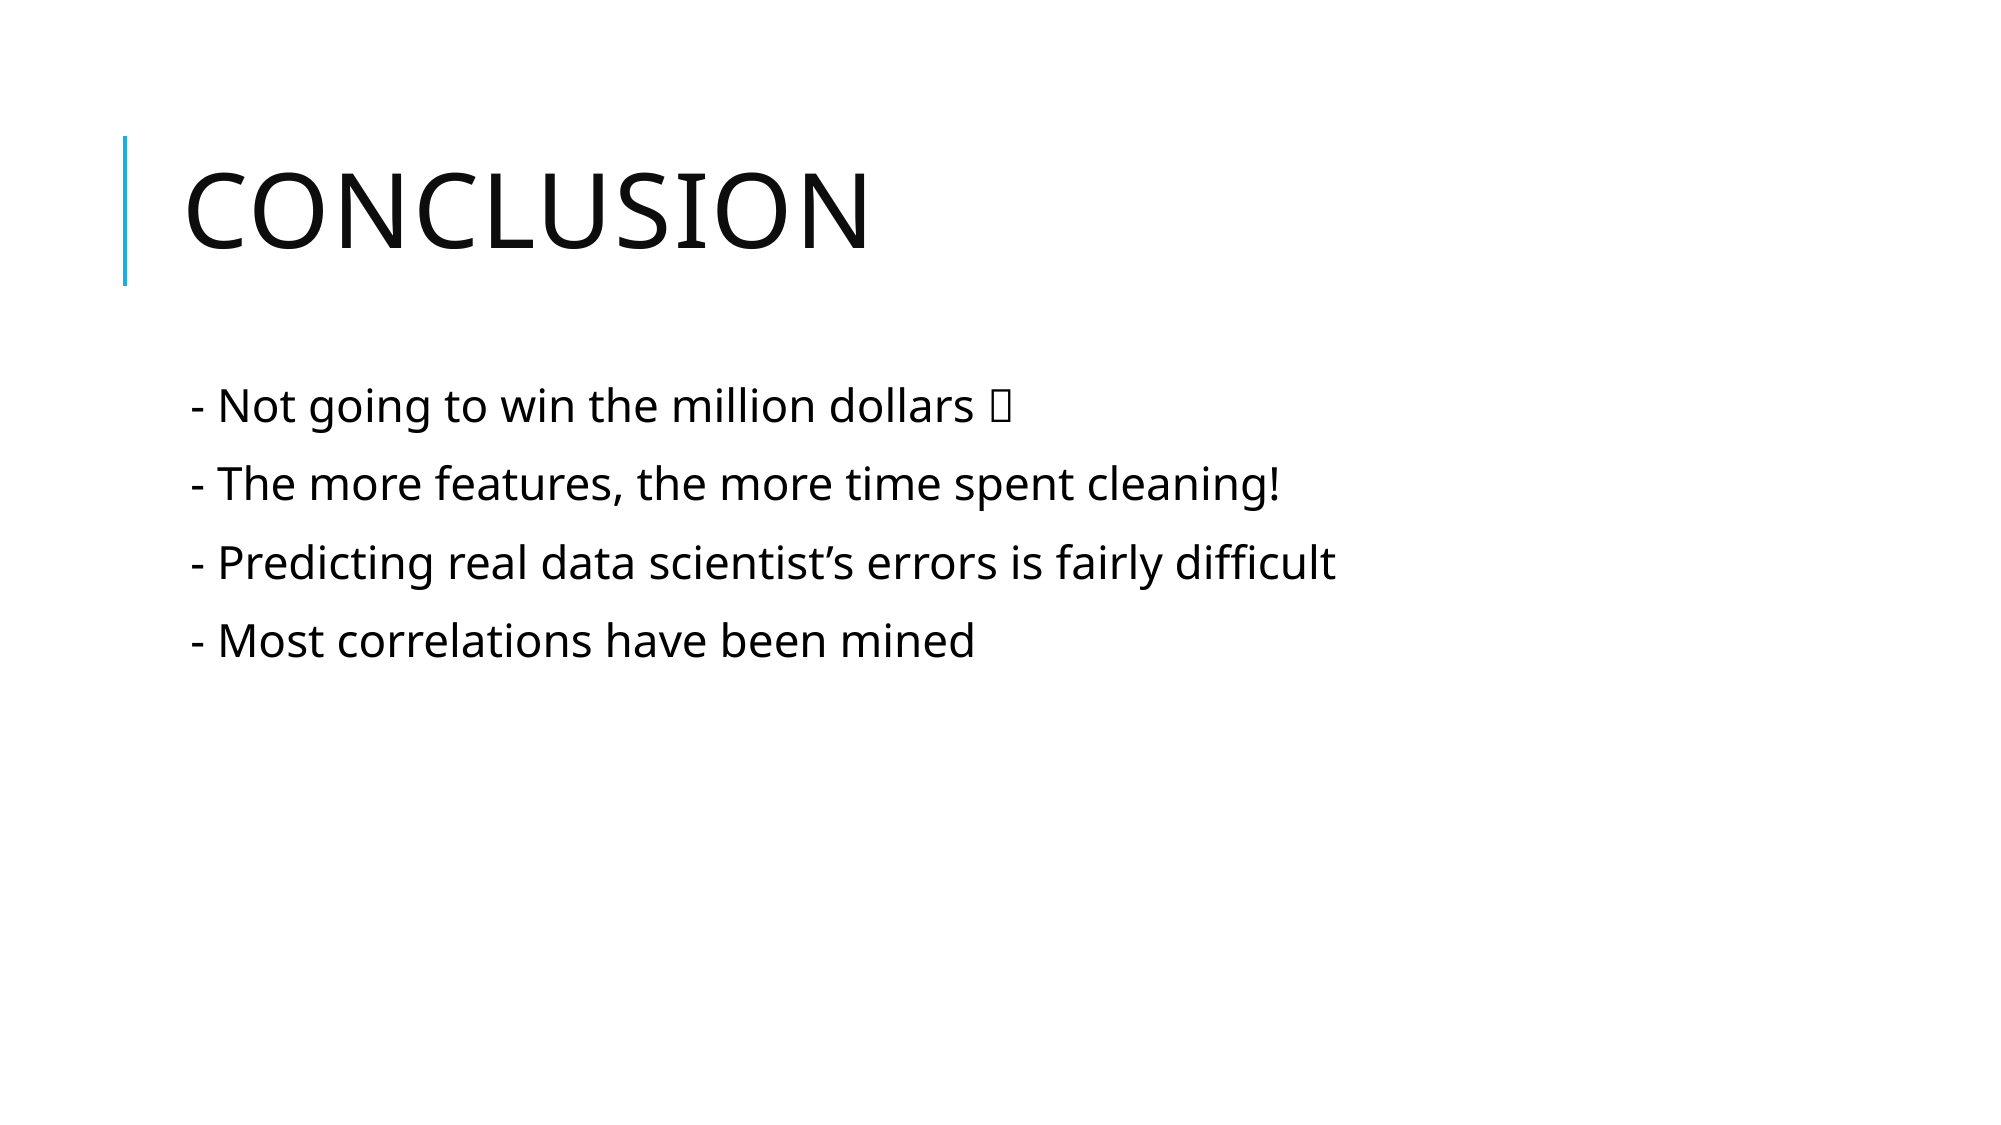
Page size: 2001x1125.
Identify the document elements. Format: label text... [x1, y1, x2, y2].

list - Not going to win the million dollars  - The more features, the more time spent cleaning! - Predicting real data scientist’s errors is fairly difficult - Most correlations have been mined [168, 375, 1763, 1035]
title Conclusion [168, 96, 1763, 342]
